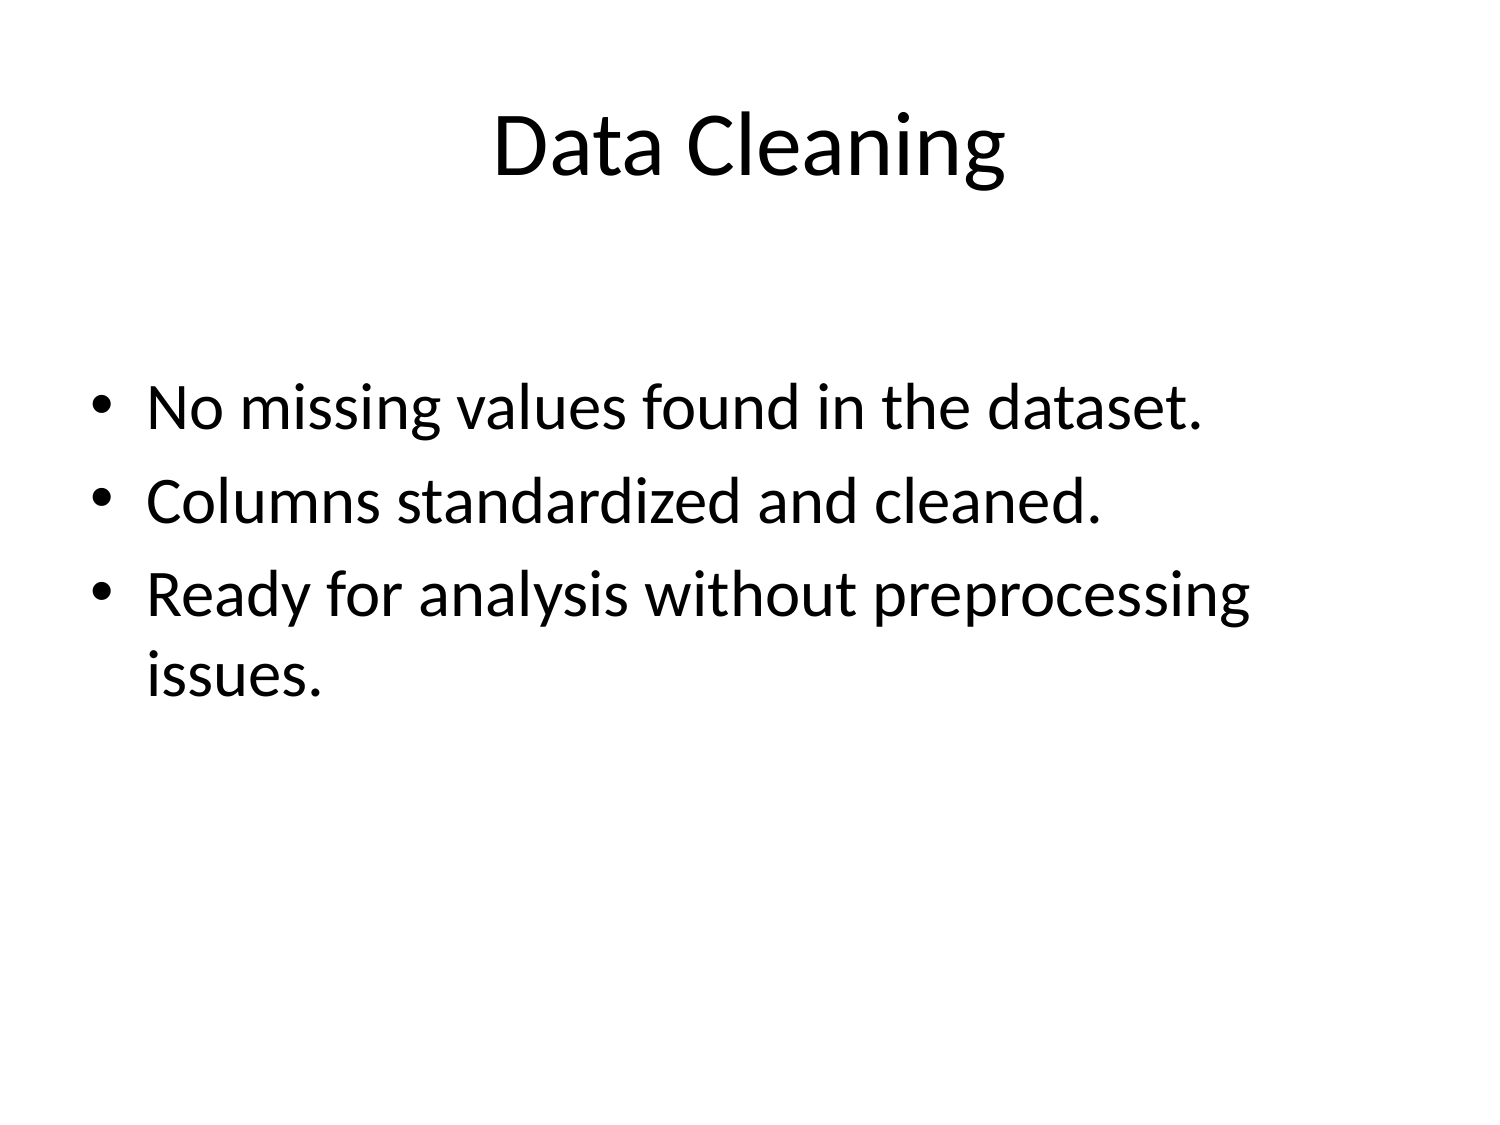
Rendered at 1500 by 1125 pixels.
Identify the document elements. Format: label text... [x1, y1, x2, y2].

list No missing values found in the dataset. Columns standardized and cleaned. Ready for analysis without preprocessing issues. [75, 262, 1425, 1005]
title Data Cleaning [75, 45, 1425, 233]
